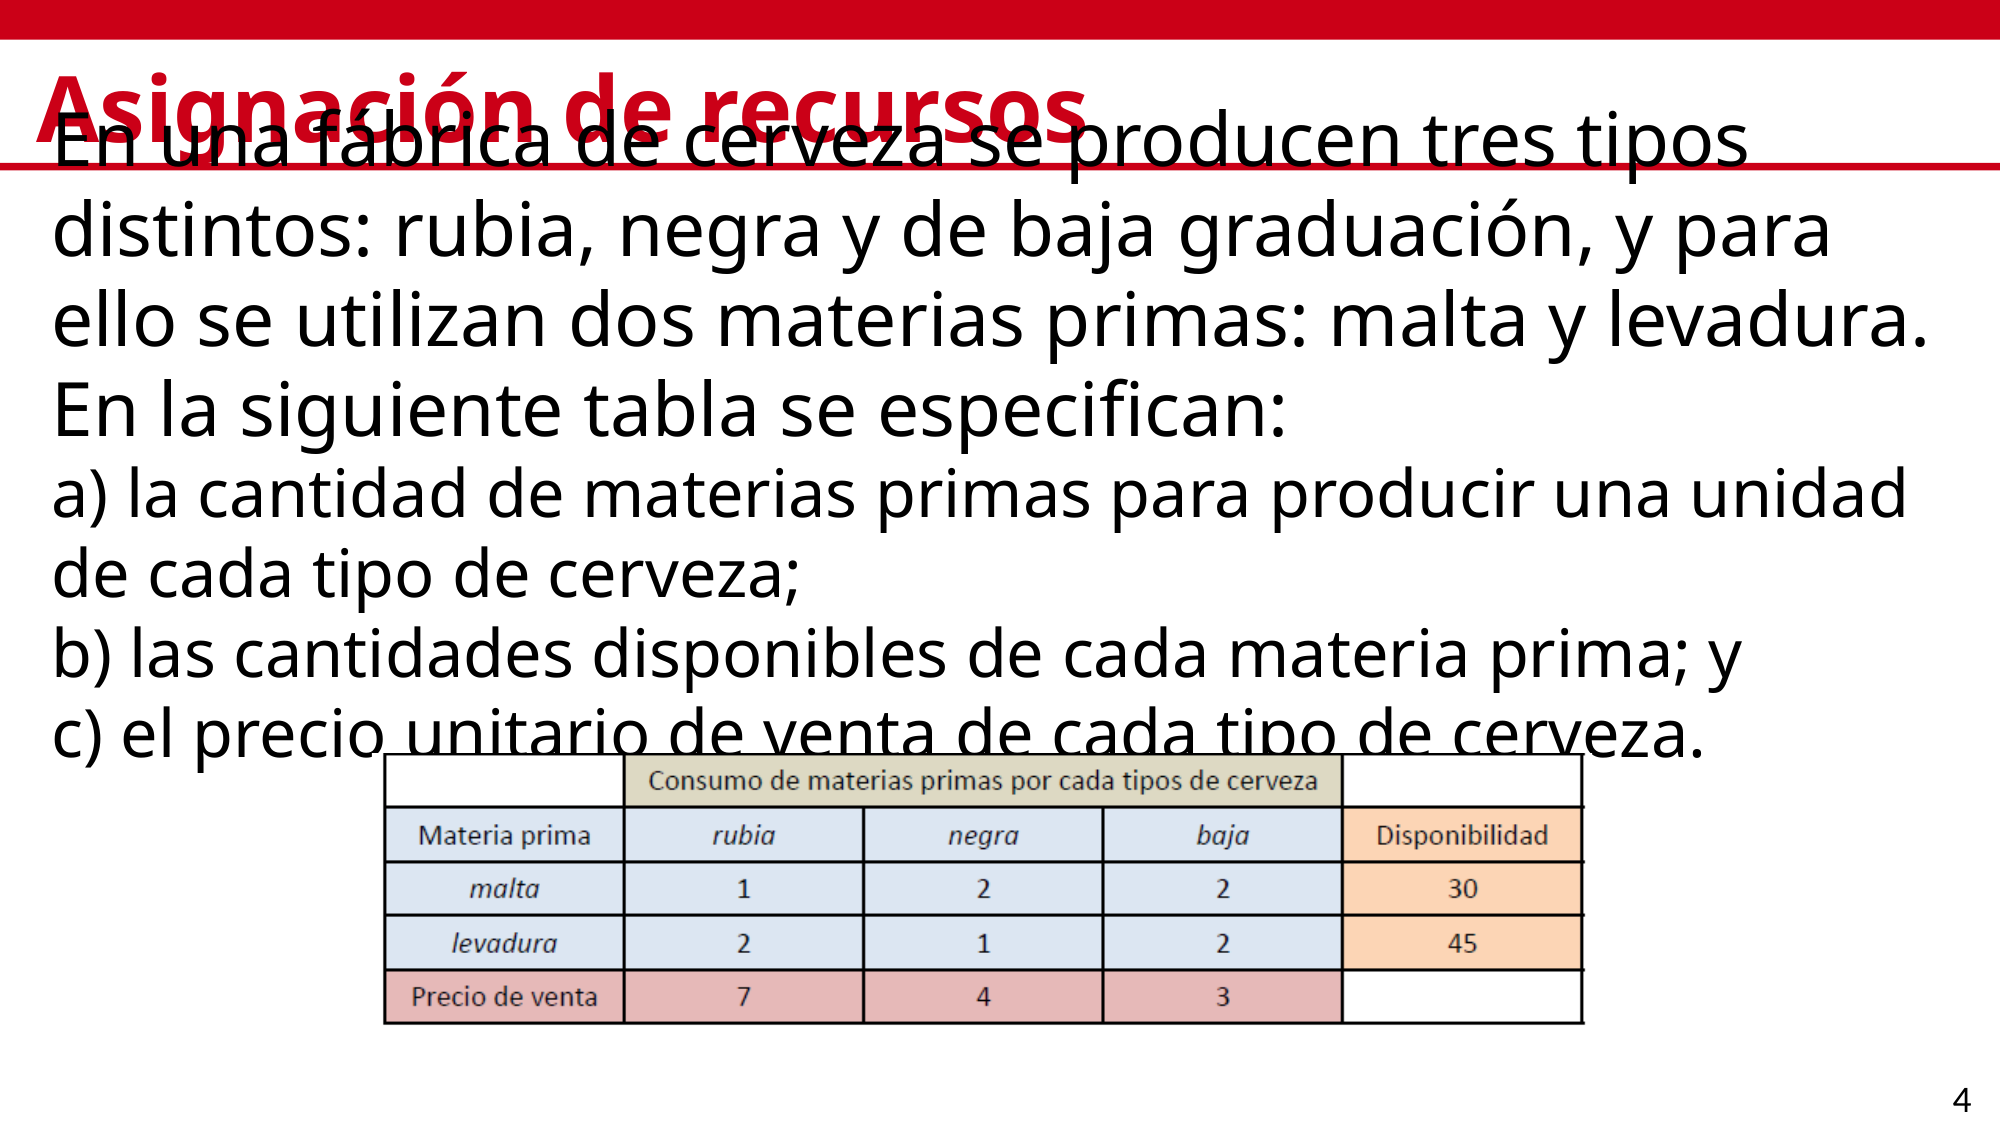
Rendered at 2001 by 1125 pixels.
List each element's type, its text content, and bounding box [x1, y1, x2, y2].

picture [371, 752, 1593, 1036]
slide_number 4 [1937, 1067, 2000, 1125]
subtitle En una fábrica de cerveza se producen tres tipos distintos: rubia, negra y de baja graduación, y para ello se utilizan dos materias primas: malta y levadura. En la siguiente tabla se especifican: a) la cantidad de materias primas para producir una unidad de cada tipo de cerveza; b) las cantidades disponibles de cada materia prima; y c) el precio unitario de venta de cada tipo de cerveza. [51, 259, 1937, 1013]
title Asignación de recursos [36, 57, 1964, 168]
